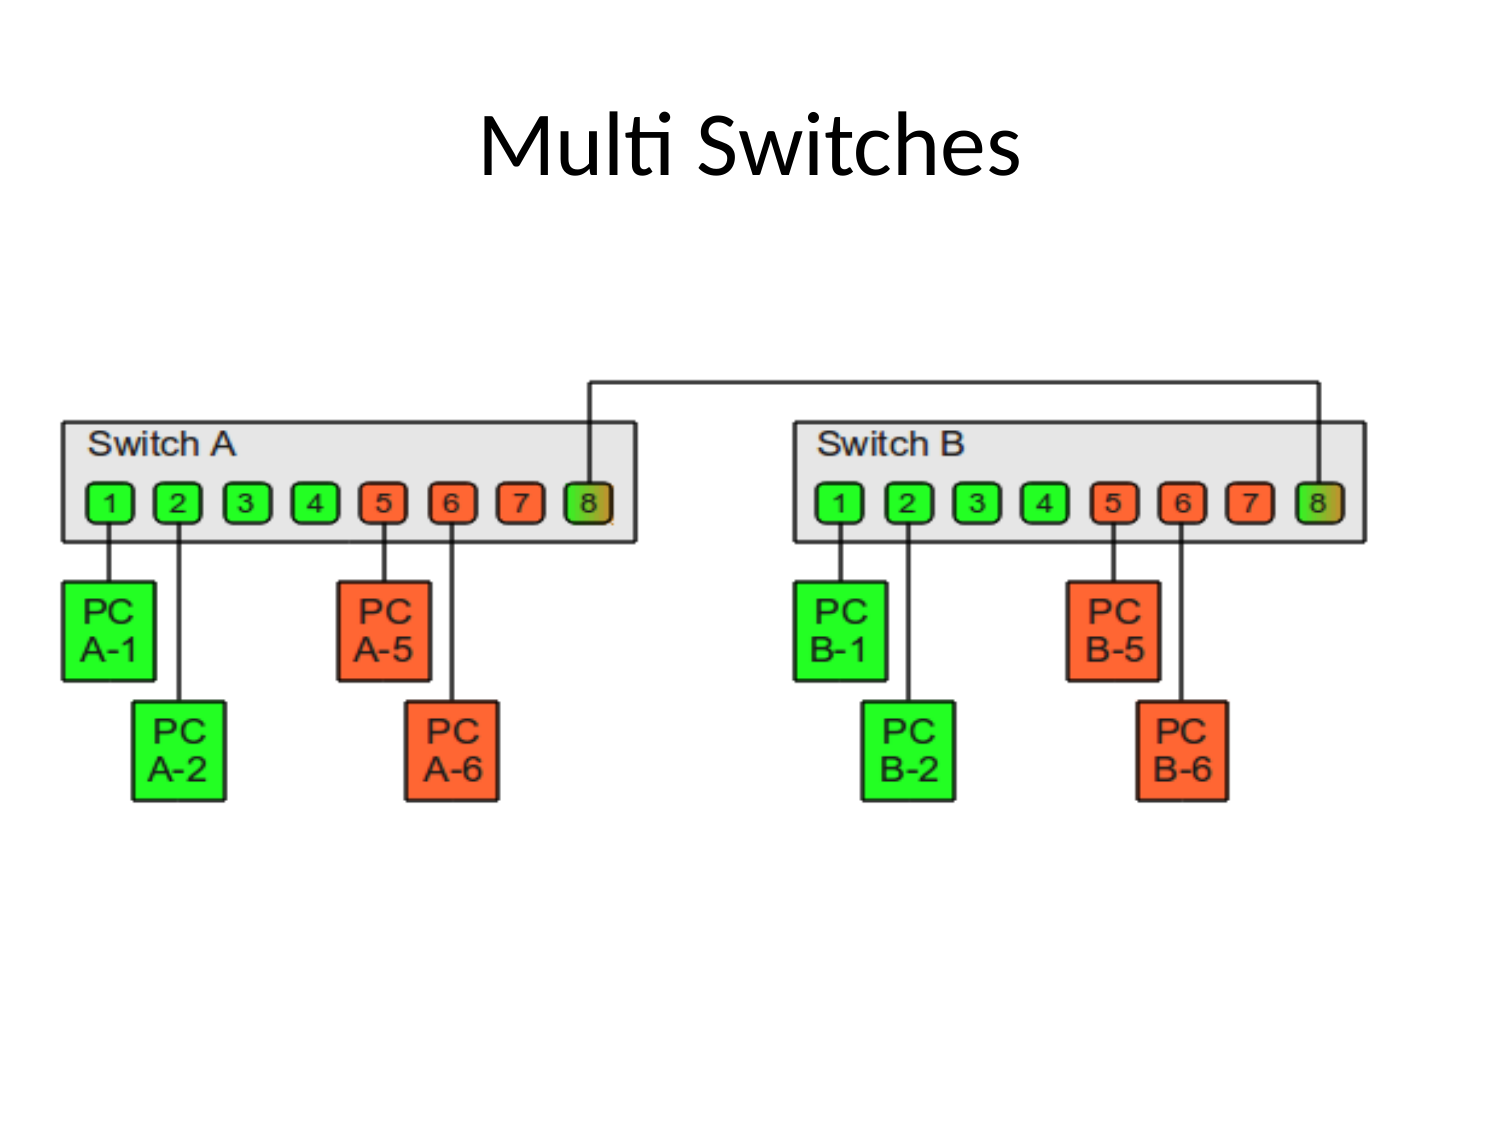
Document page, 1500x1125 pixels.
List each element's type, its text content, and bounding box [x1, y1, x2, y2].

title Multi Switches [75, 45, 1425, 233]
picture [41, 324, 1393, 823]
